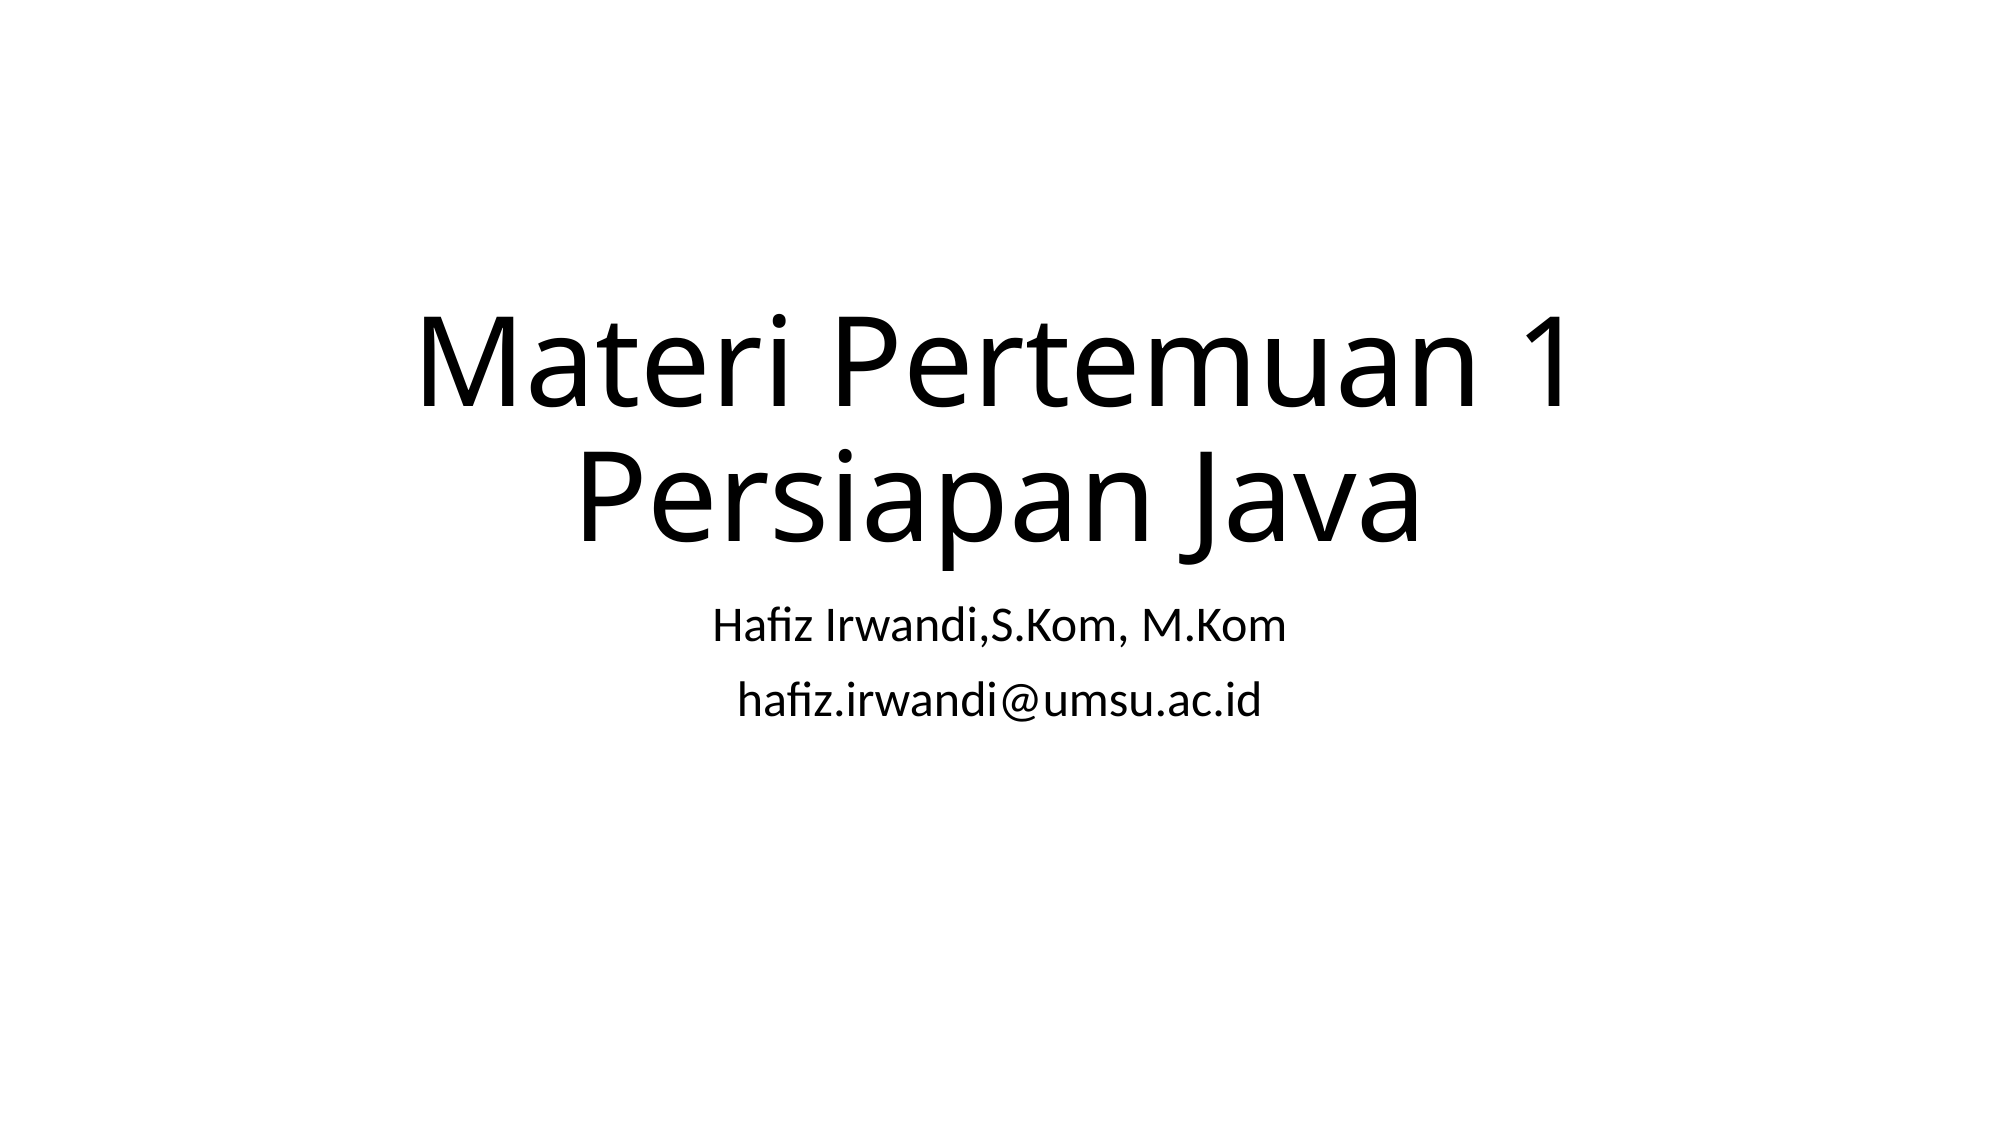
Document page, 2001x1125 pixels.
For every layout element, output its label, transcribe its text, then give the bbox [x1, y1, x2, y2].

subtitle Hafiz Irwandi,S.Kom, M.Kom hafiz.irwandi@umsu.ac.id [249, 590, 1750, 863]
title Materi Pertemuan 1 Persiapan Java [249, 184, 1750, 576]
